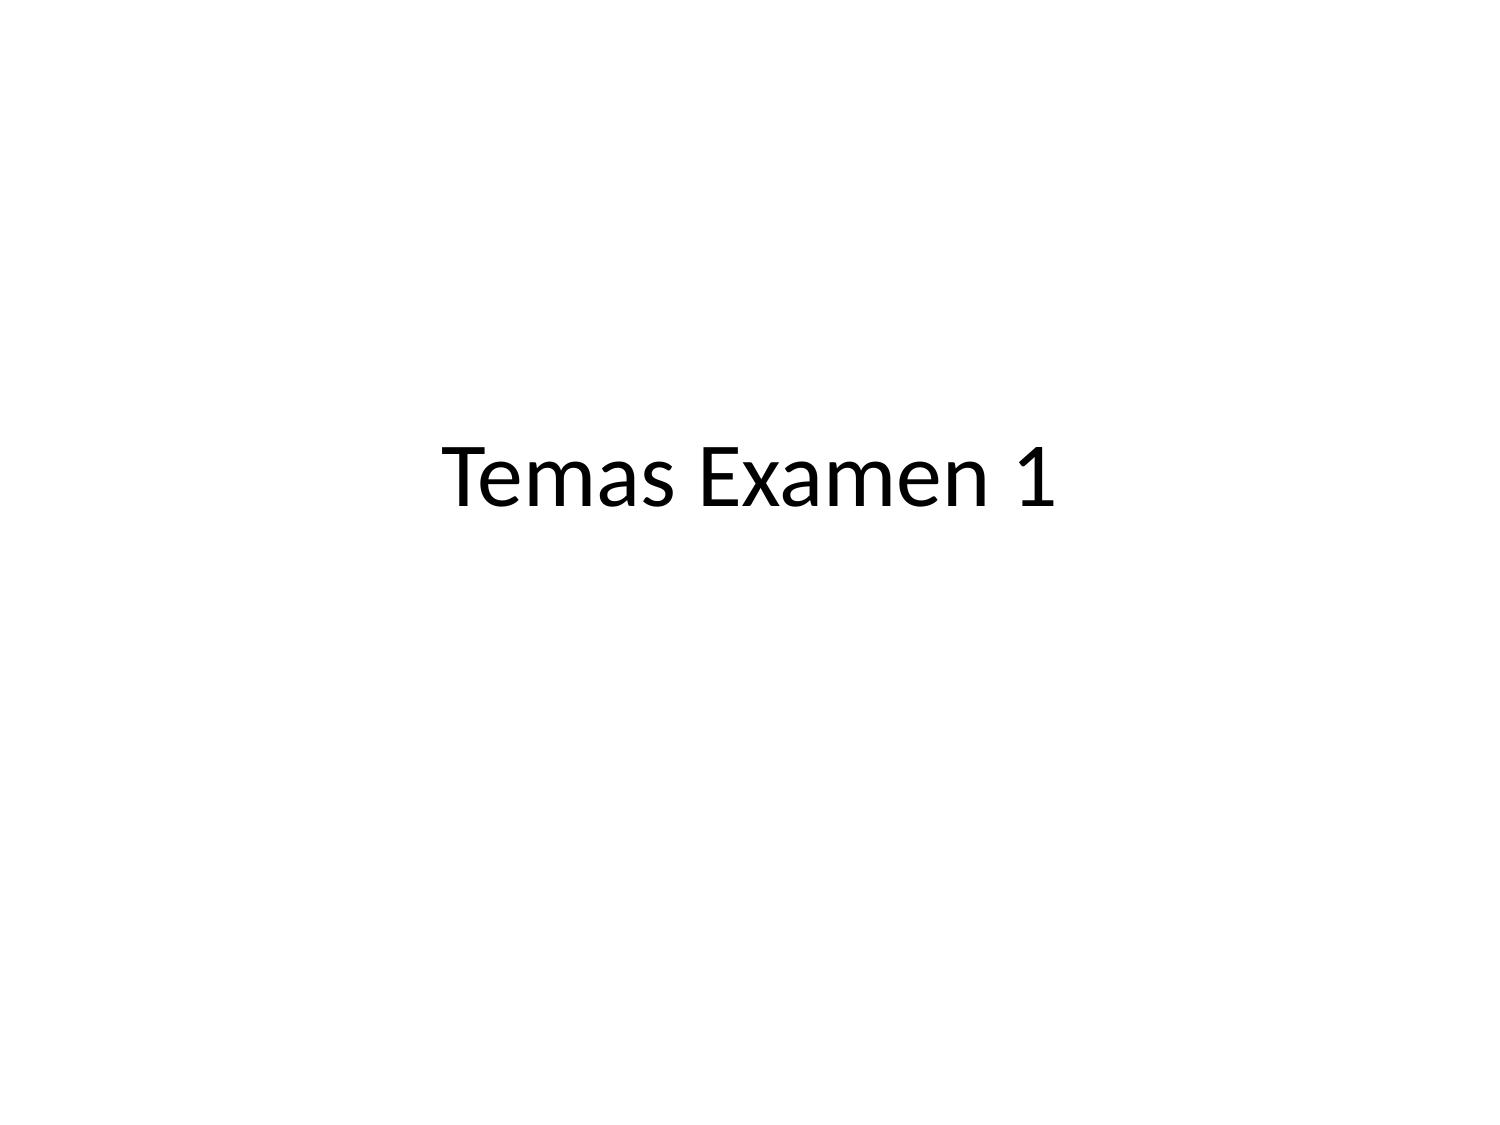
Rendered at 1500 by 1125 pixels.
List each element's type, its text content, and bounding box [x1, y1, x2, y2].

title Temas Examen 1 [112, 349, 1388, 591]
